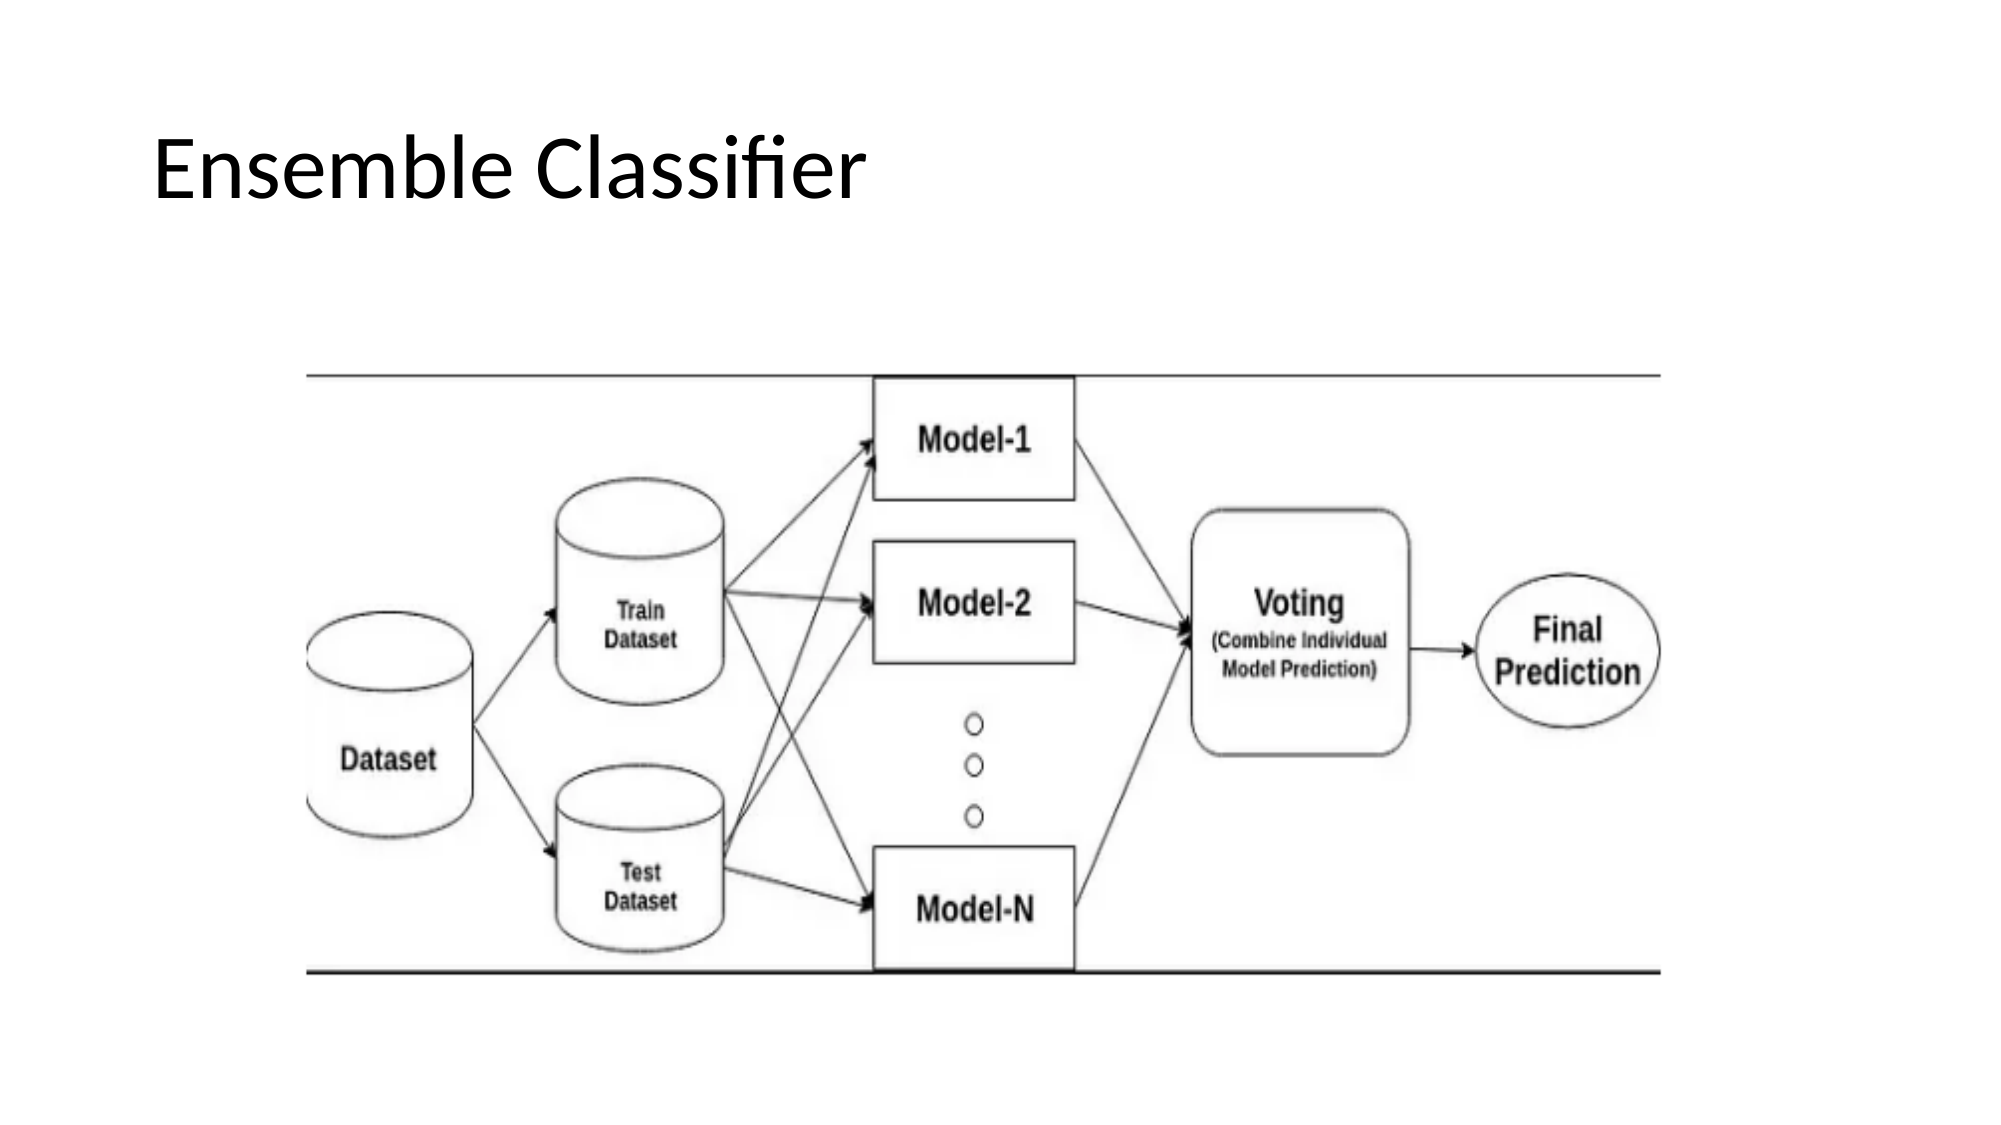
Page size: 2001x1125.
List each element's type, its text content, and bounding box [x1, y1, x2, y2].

title Ensemble Classifier [137, 59, 1863, 278]
picture [281, 363, 1709, 985]
